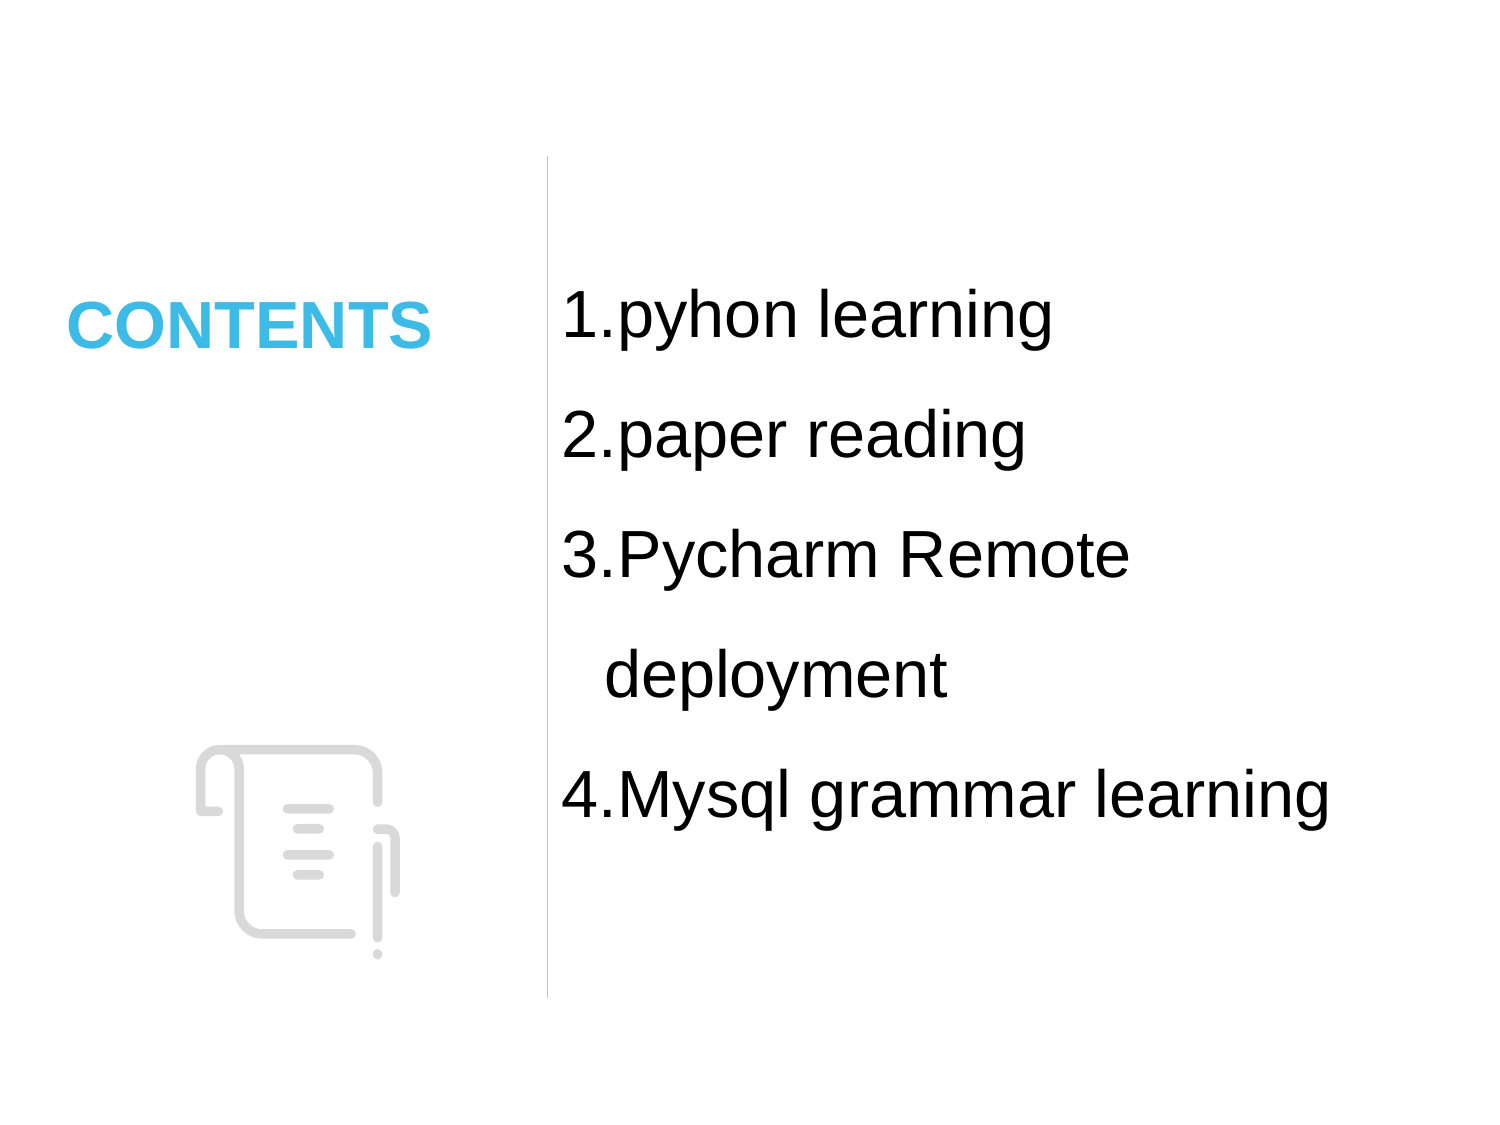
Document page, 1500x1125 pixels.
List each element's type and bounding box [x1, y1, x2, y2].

text_box [48, 156, 1448, 999]
